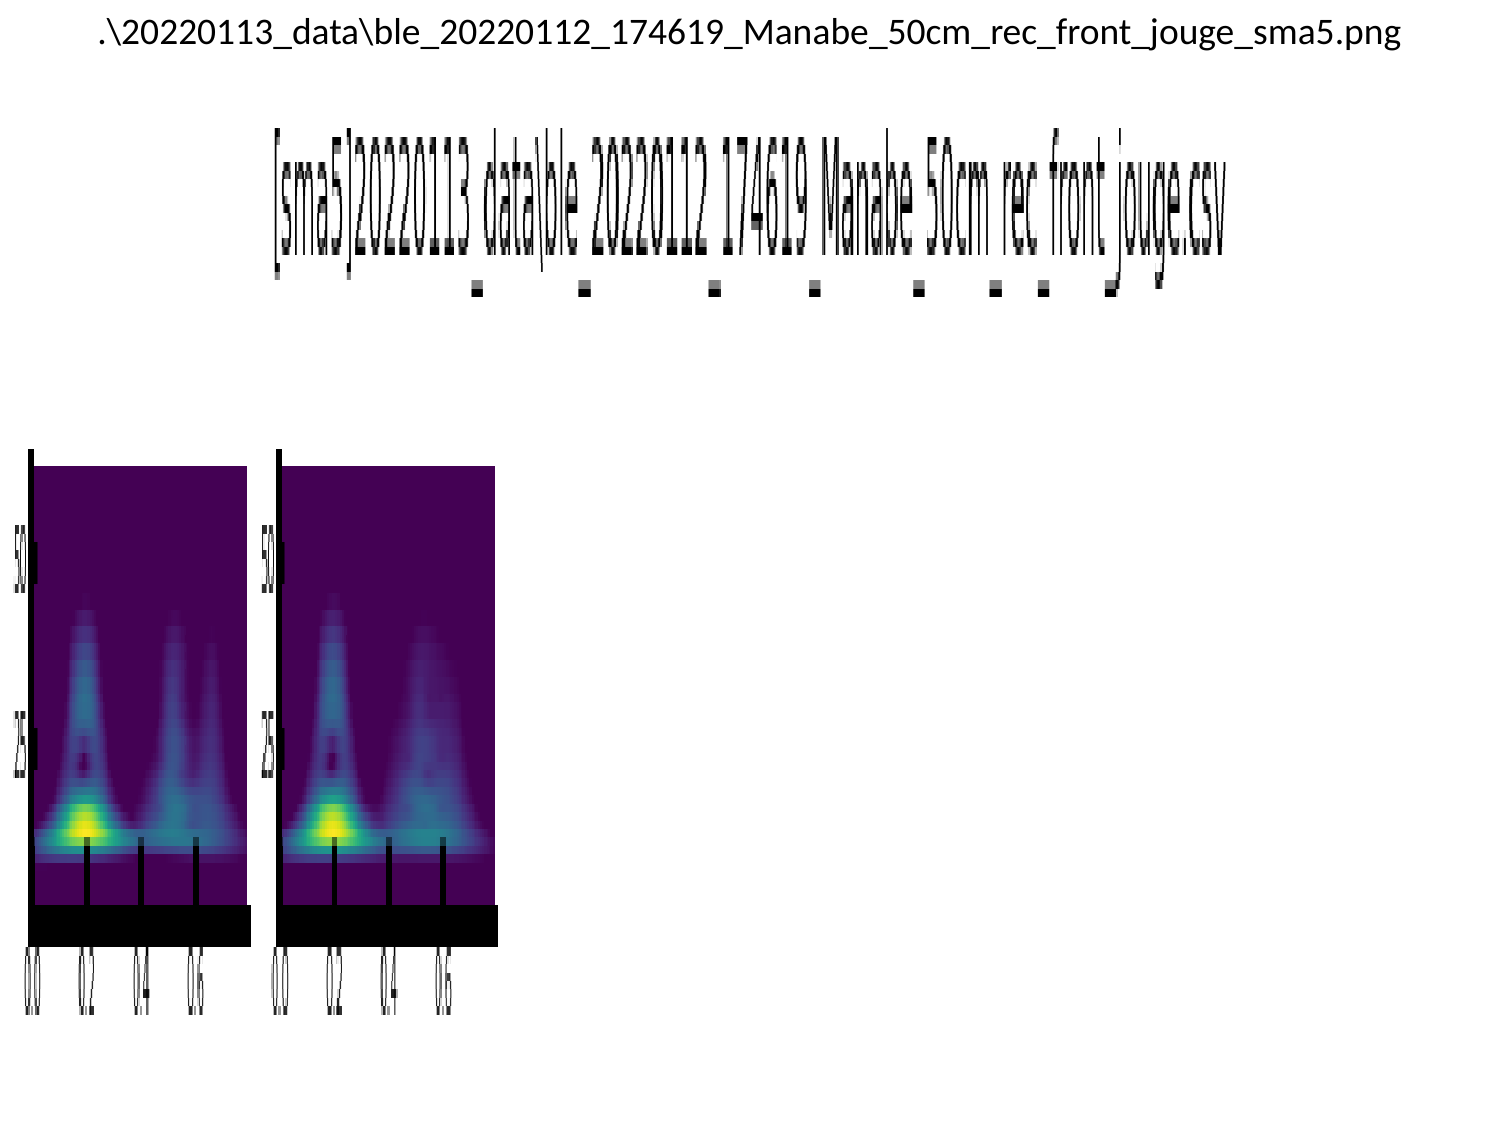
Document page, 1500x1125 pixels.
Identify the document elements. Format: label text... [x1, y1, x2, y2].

picture [0, 112, 1500, 1125]
text_box .\20220113_data\ble_20220112_174619_Manabe_50cm_rec_front_jouge_sma5.png [82, 0, 1418, 60]
